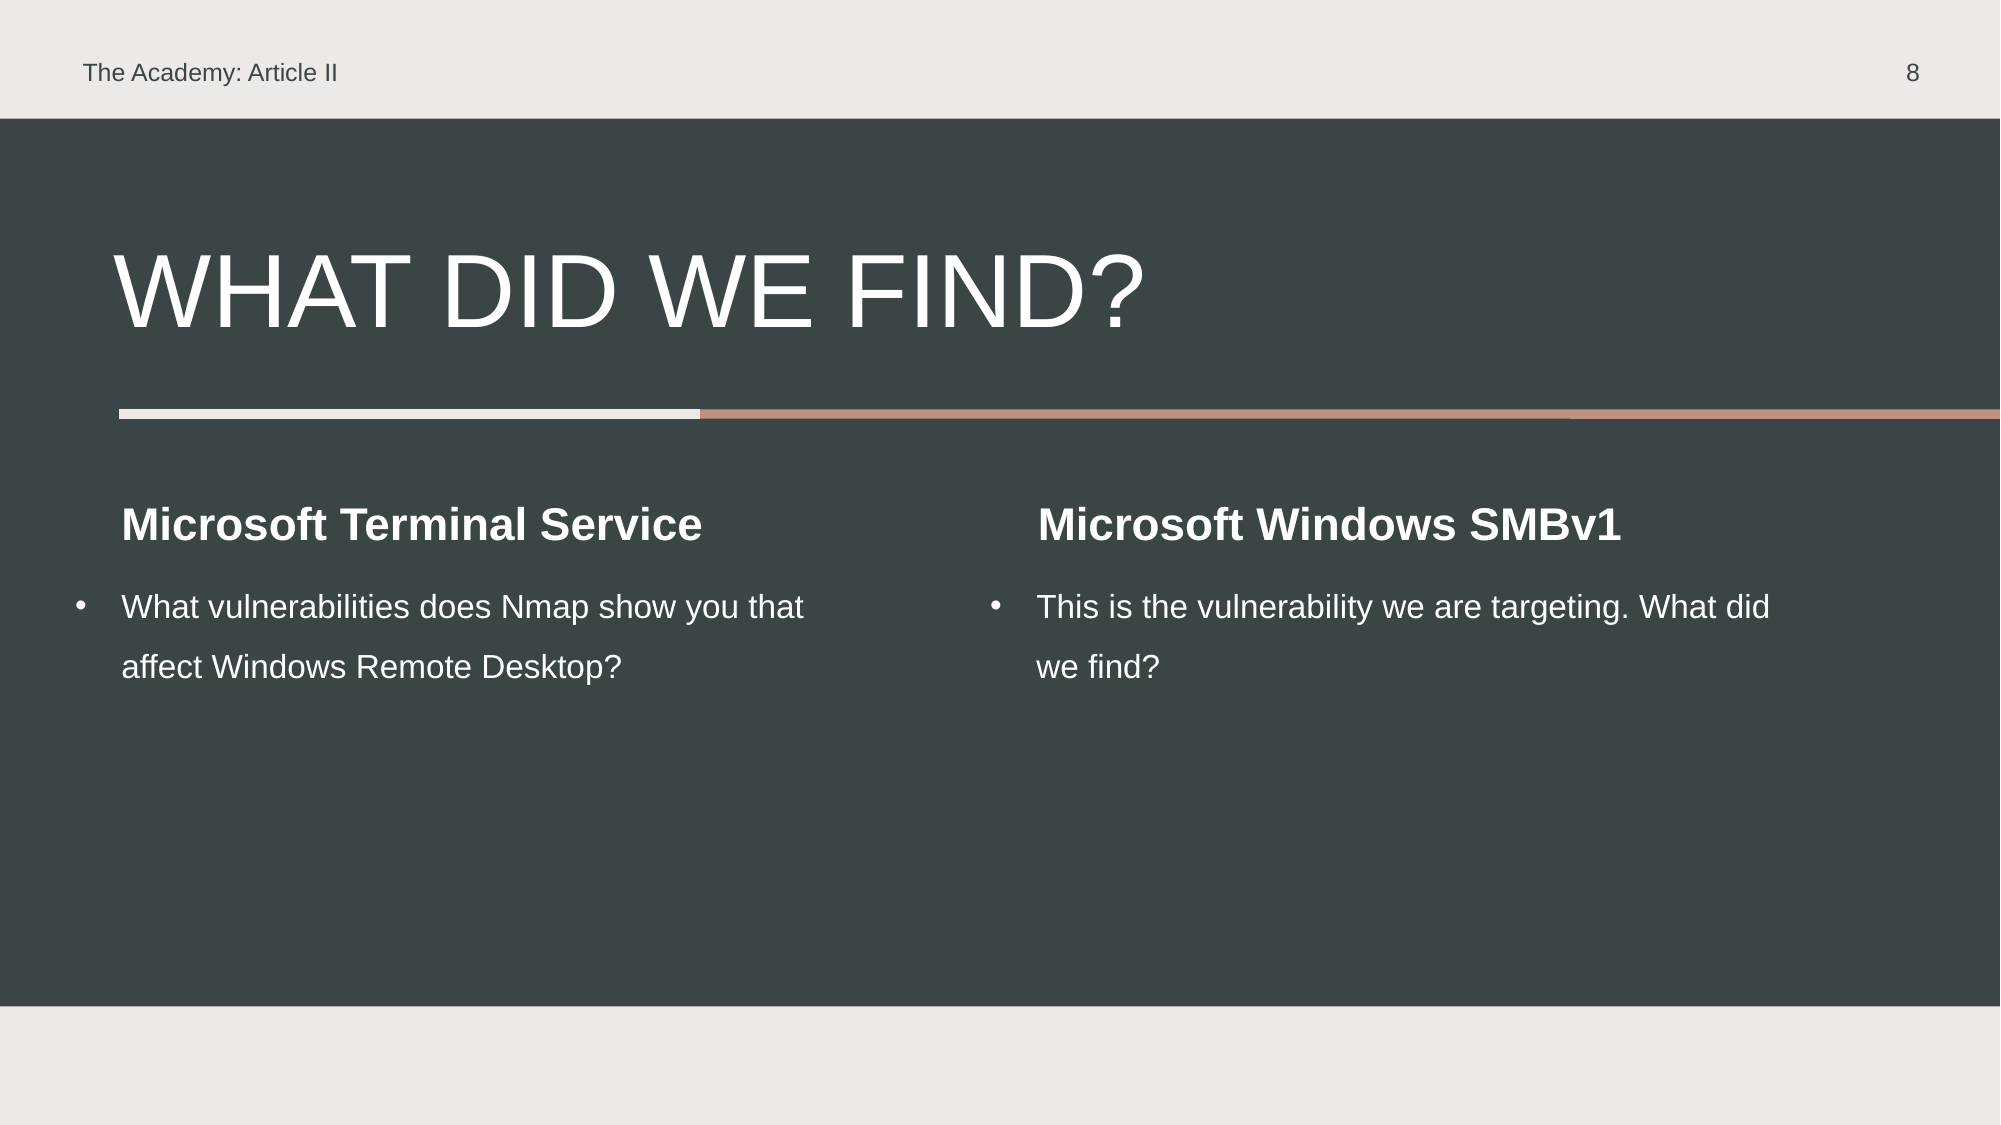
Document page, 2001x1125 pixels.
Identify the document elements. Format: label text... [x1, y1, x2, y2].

list This is the vulnerability we are targeting. What did we find? [975, 558, 1814, 834]
footer The Academy: Article II [67, 49, 368, 95]
slide_number 8 [1660, 49, 1935, 95]
title What did we find? [98, 239, 1824, 335]
list What vulnerabilities does Nmap show you that affect Windows Remote Desktop? [60, 558, 899, 834]
list Microsoft Terminal Service [106, 487, 899, 558]
list Microsoft Windows SMBv1 [1023, 487, 1815, 568]
